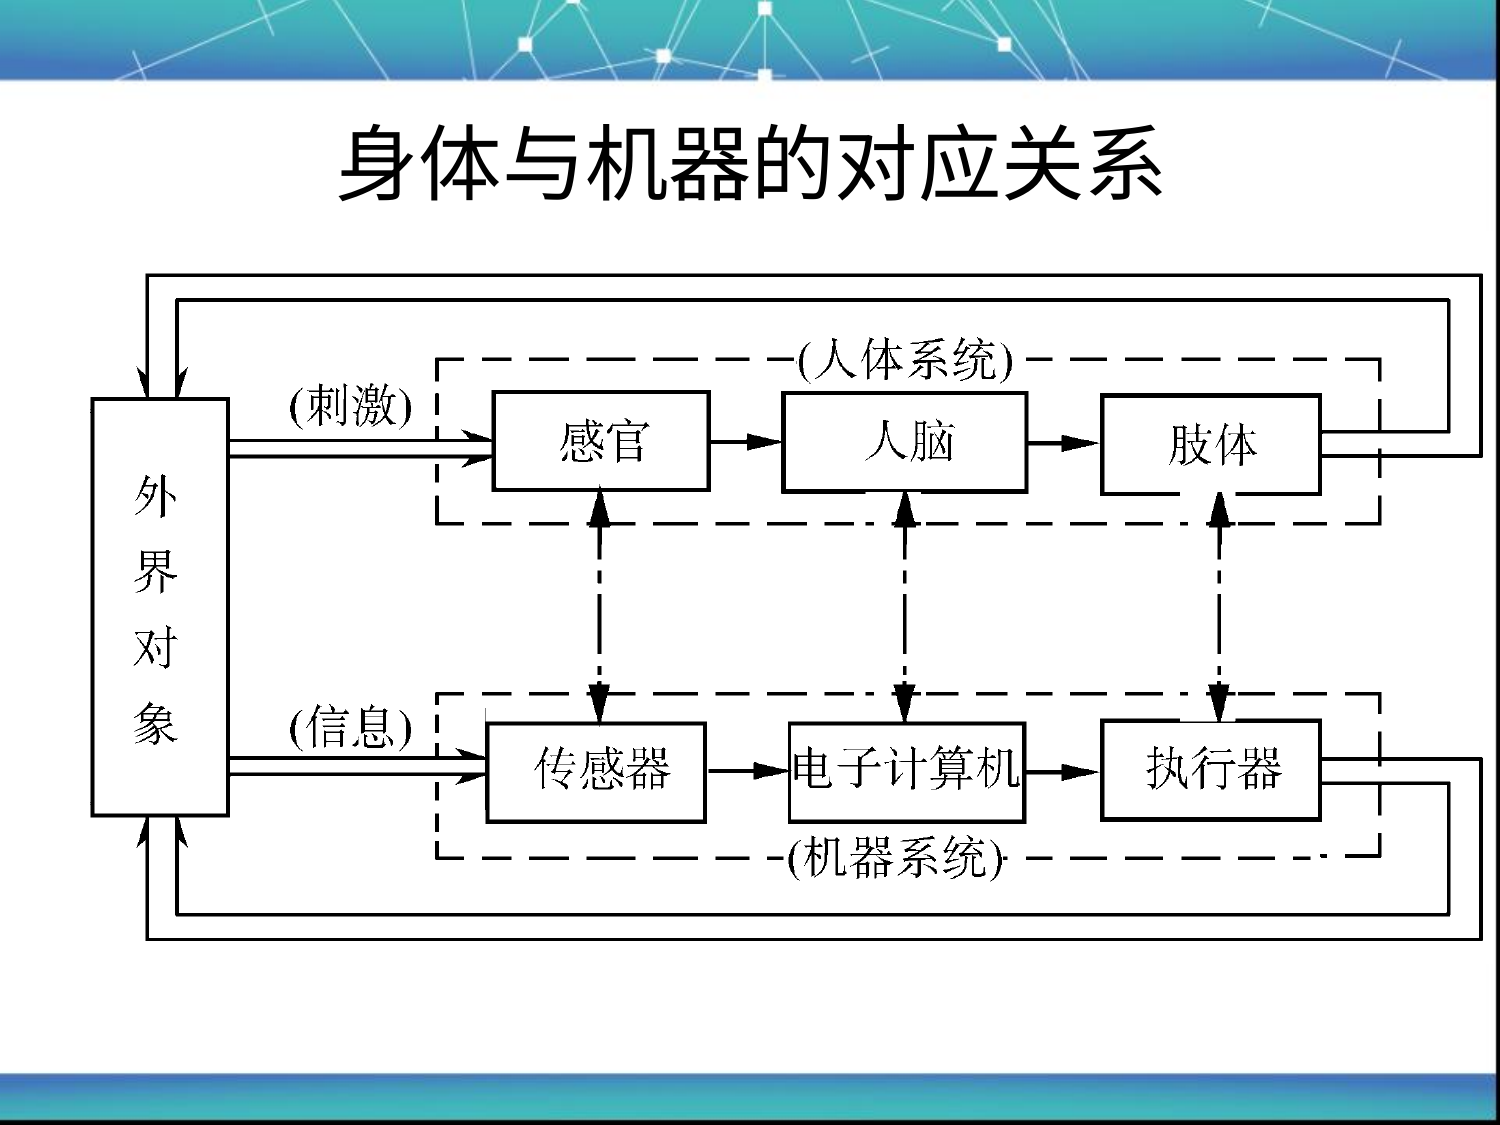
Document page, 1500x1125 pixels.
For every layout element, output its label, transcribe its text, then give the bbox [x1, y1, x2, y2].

title 身体与机器的对应关系 [76, 101, 1428, 221]
picture [0, 0, 1500, 1125]
slide_number [1074, 1024, 1425, 1103]
